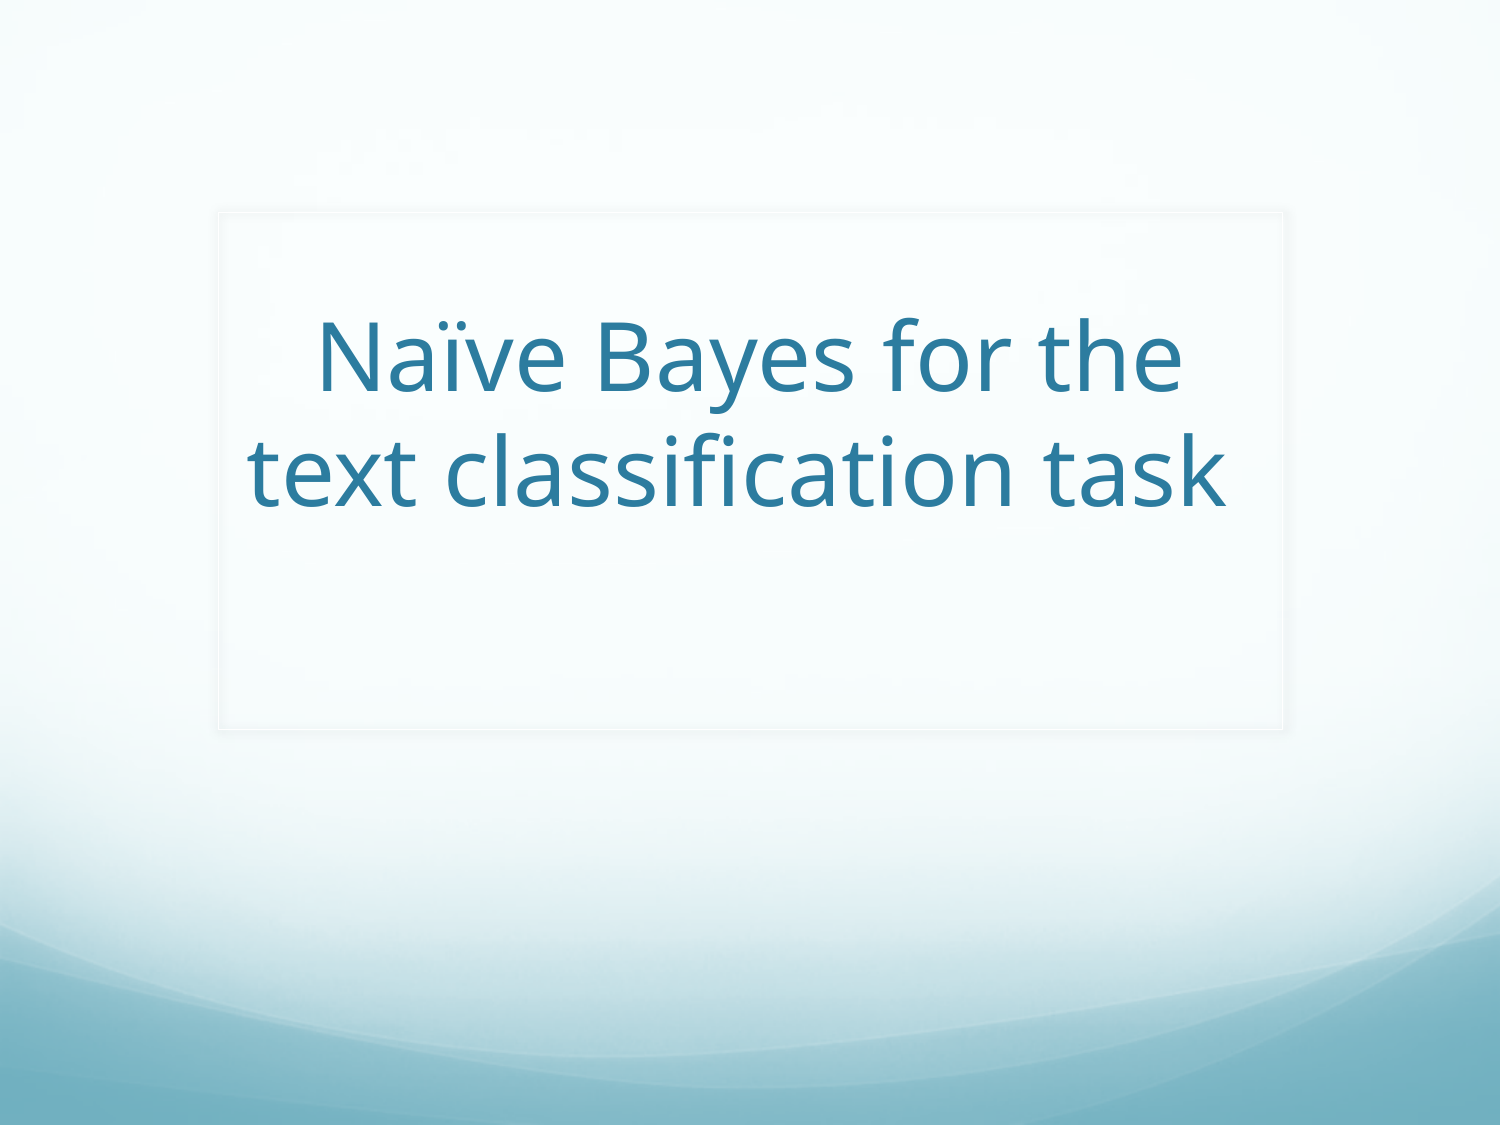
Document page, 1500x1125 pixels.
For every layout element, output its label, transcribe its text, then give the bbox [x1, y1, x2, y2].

title Naïve Bayes for the text classification task [217, 249, 1283, 533]
